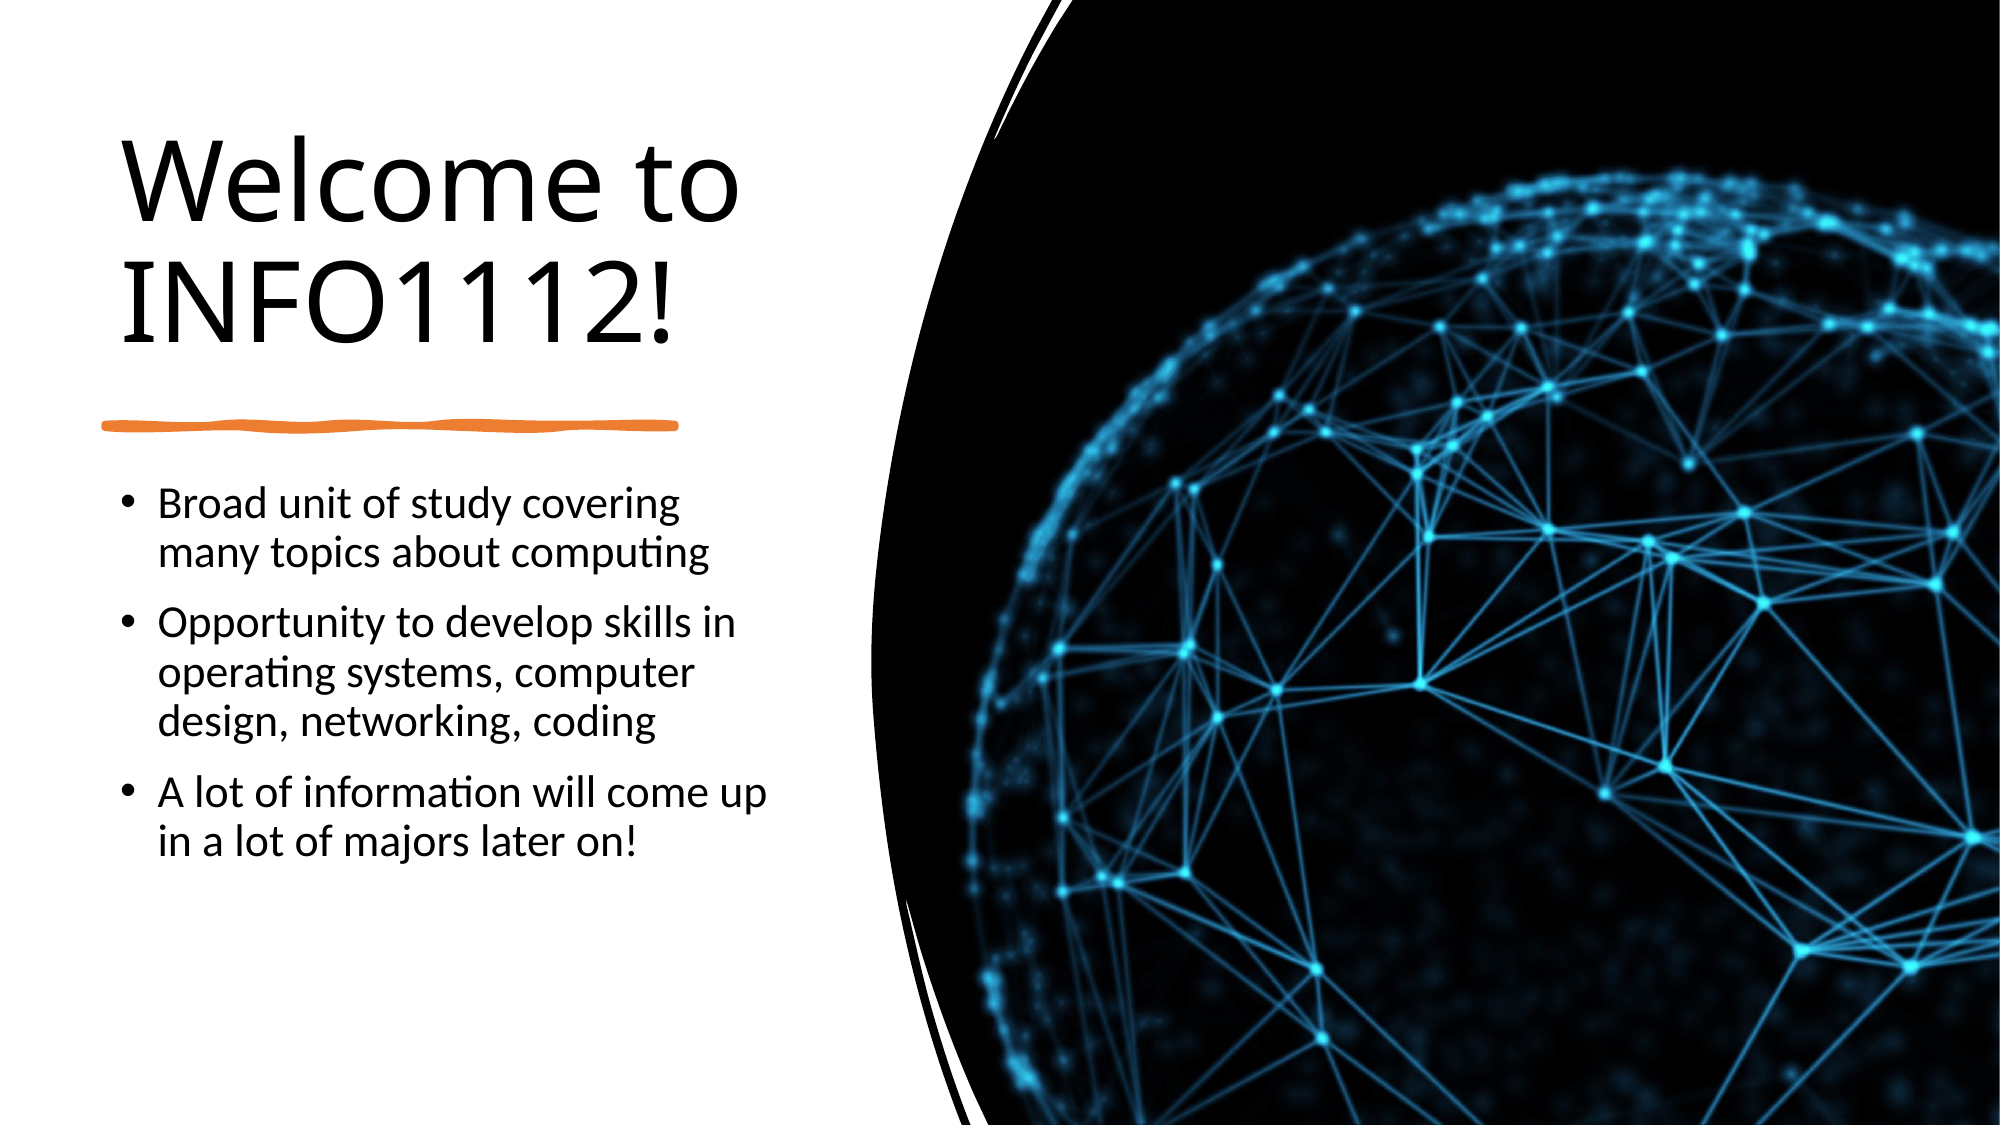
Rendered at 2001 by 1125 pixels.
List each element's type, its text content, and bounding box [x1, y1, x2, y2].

picture [871, 0, 2000, 1125]
title Welcome to INFO1112! [105, 53, 822, 375]
text_box [103, 421, 676, 431]
text_box [0, 0, 871, 1125]
list Broad unit of study covering many topics about computing Opportunity to develop skills in operating systems, computer design, networking, coding A lot of information will come up in a lot of majors later on! [105, 471, 802, 1016]
